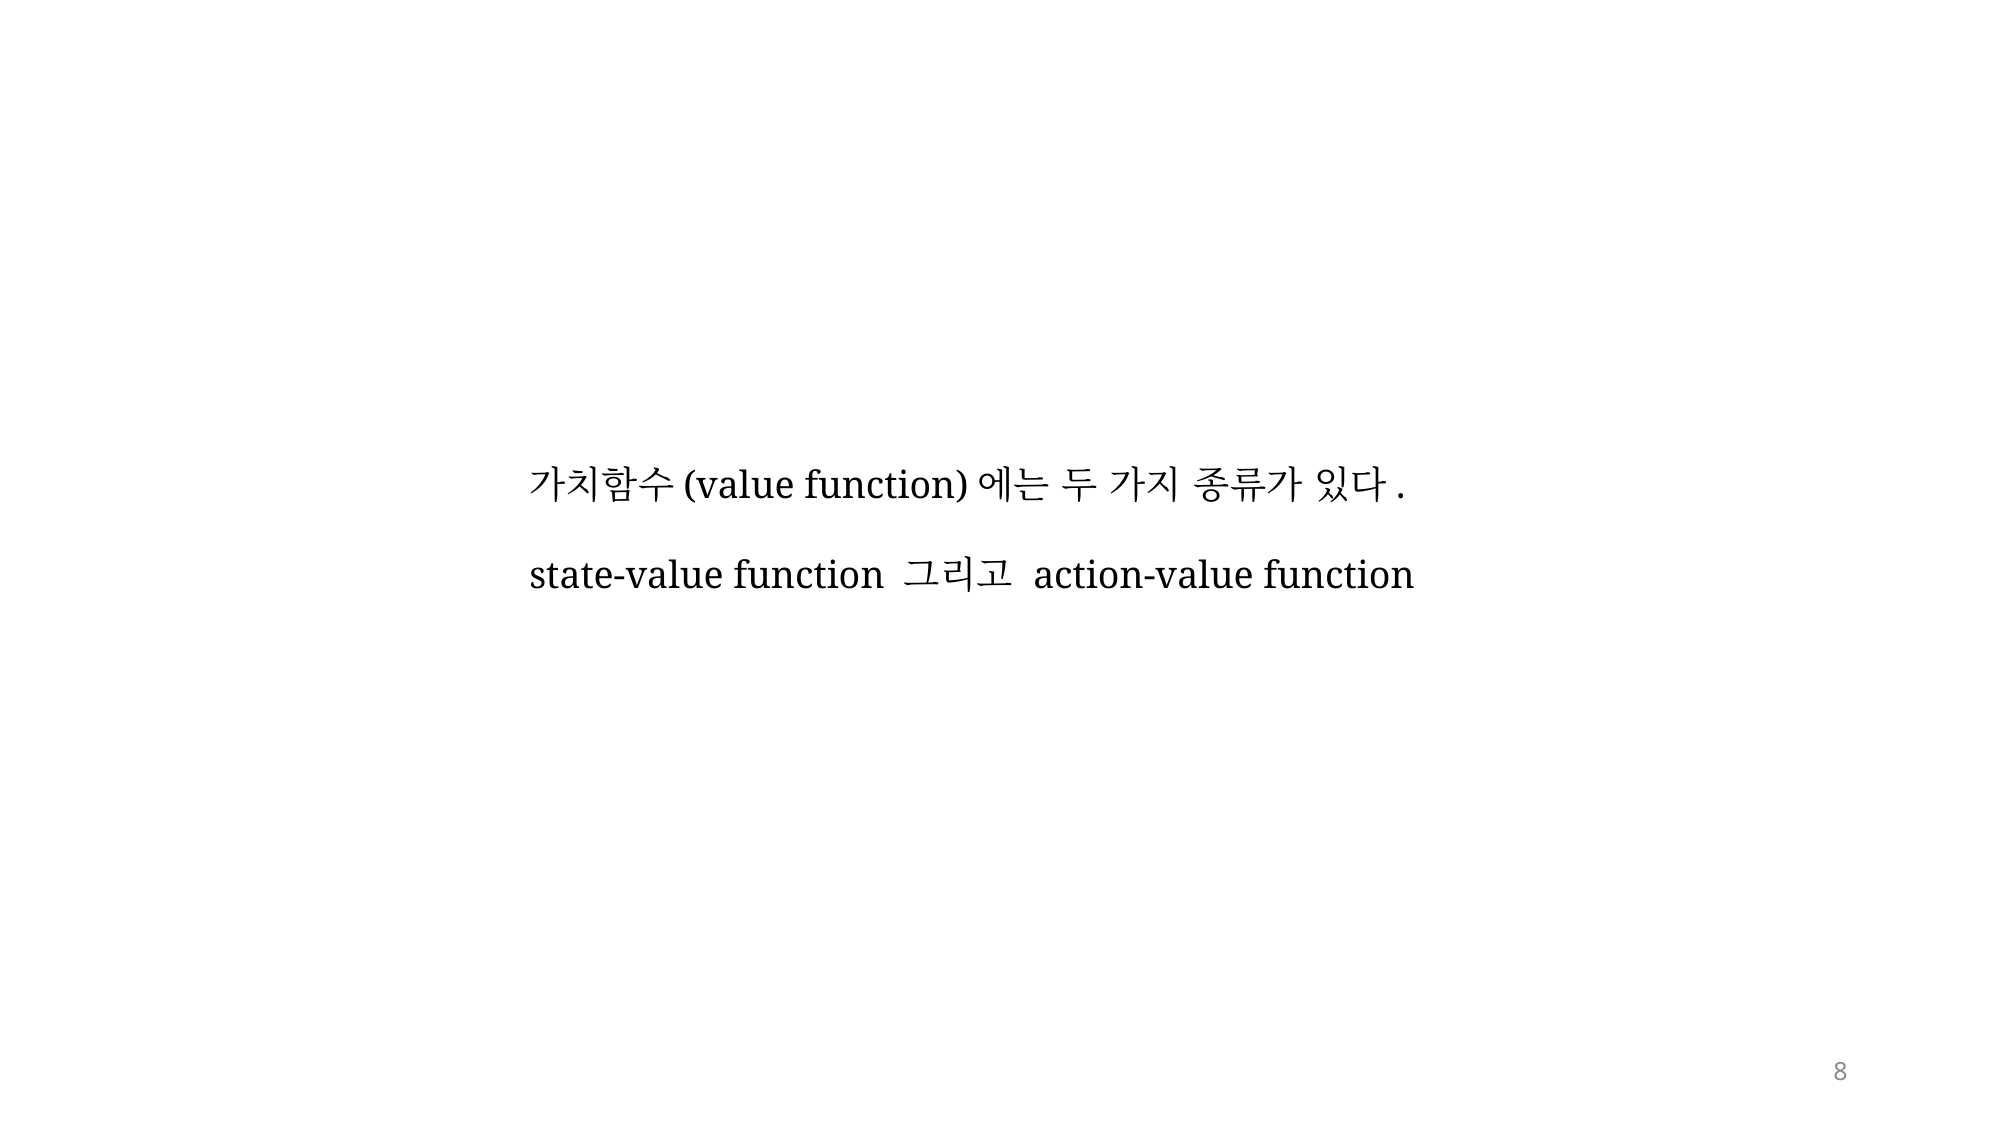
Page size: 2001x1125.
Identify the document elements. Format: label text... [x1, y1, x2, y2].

slide_number 8 [1412, 1042, 1863, 1103]
text_box 가치함수(value function)에는 두 가지 종류가 있다. state-value function 그리고 action-value function [514, 453, 1716, 694]
